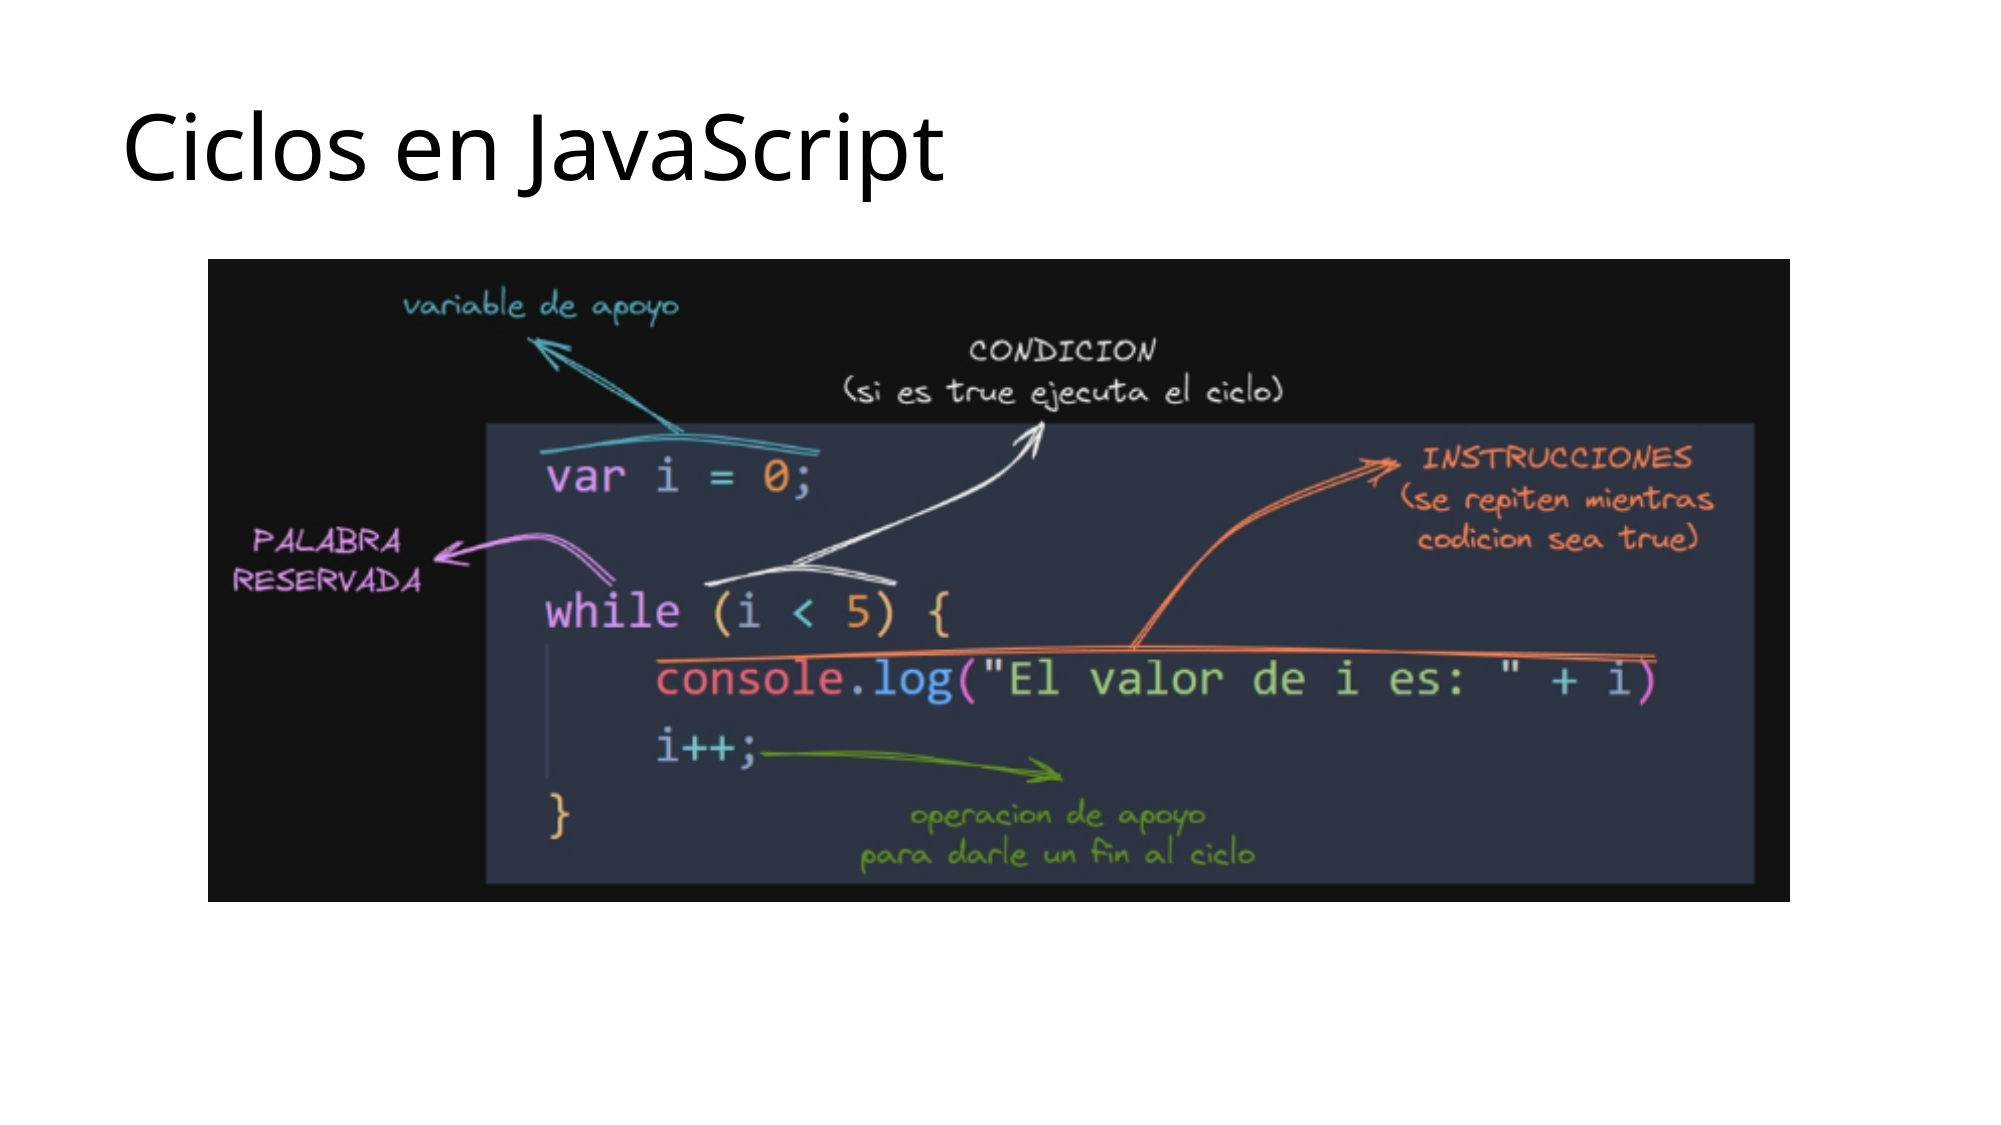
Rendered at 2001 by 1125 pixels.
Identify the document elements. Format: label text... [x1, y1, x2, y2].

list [208, 259, 1790, 902]
title Ciclos en JavaScript [106, 42, 1832, 260]
